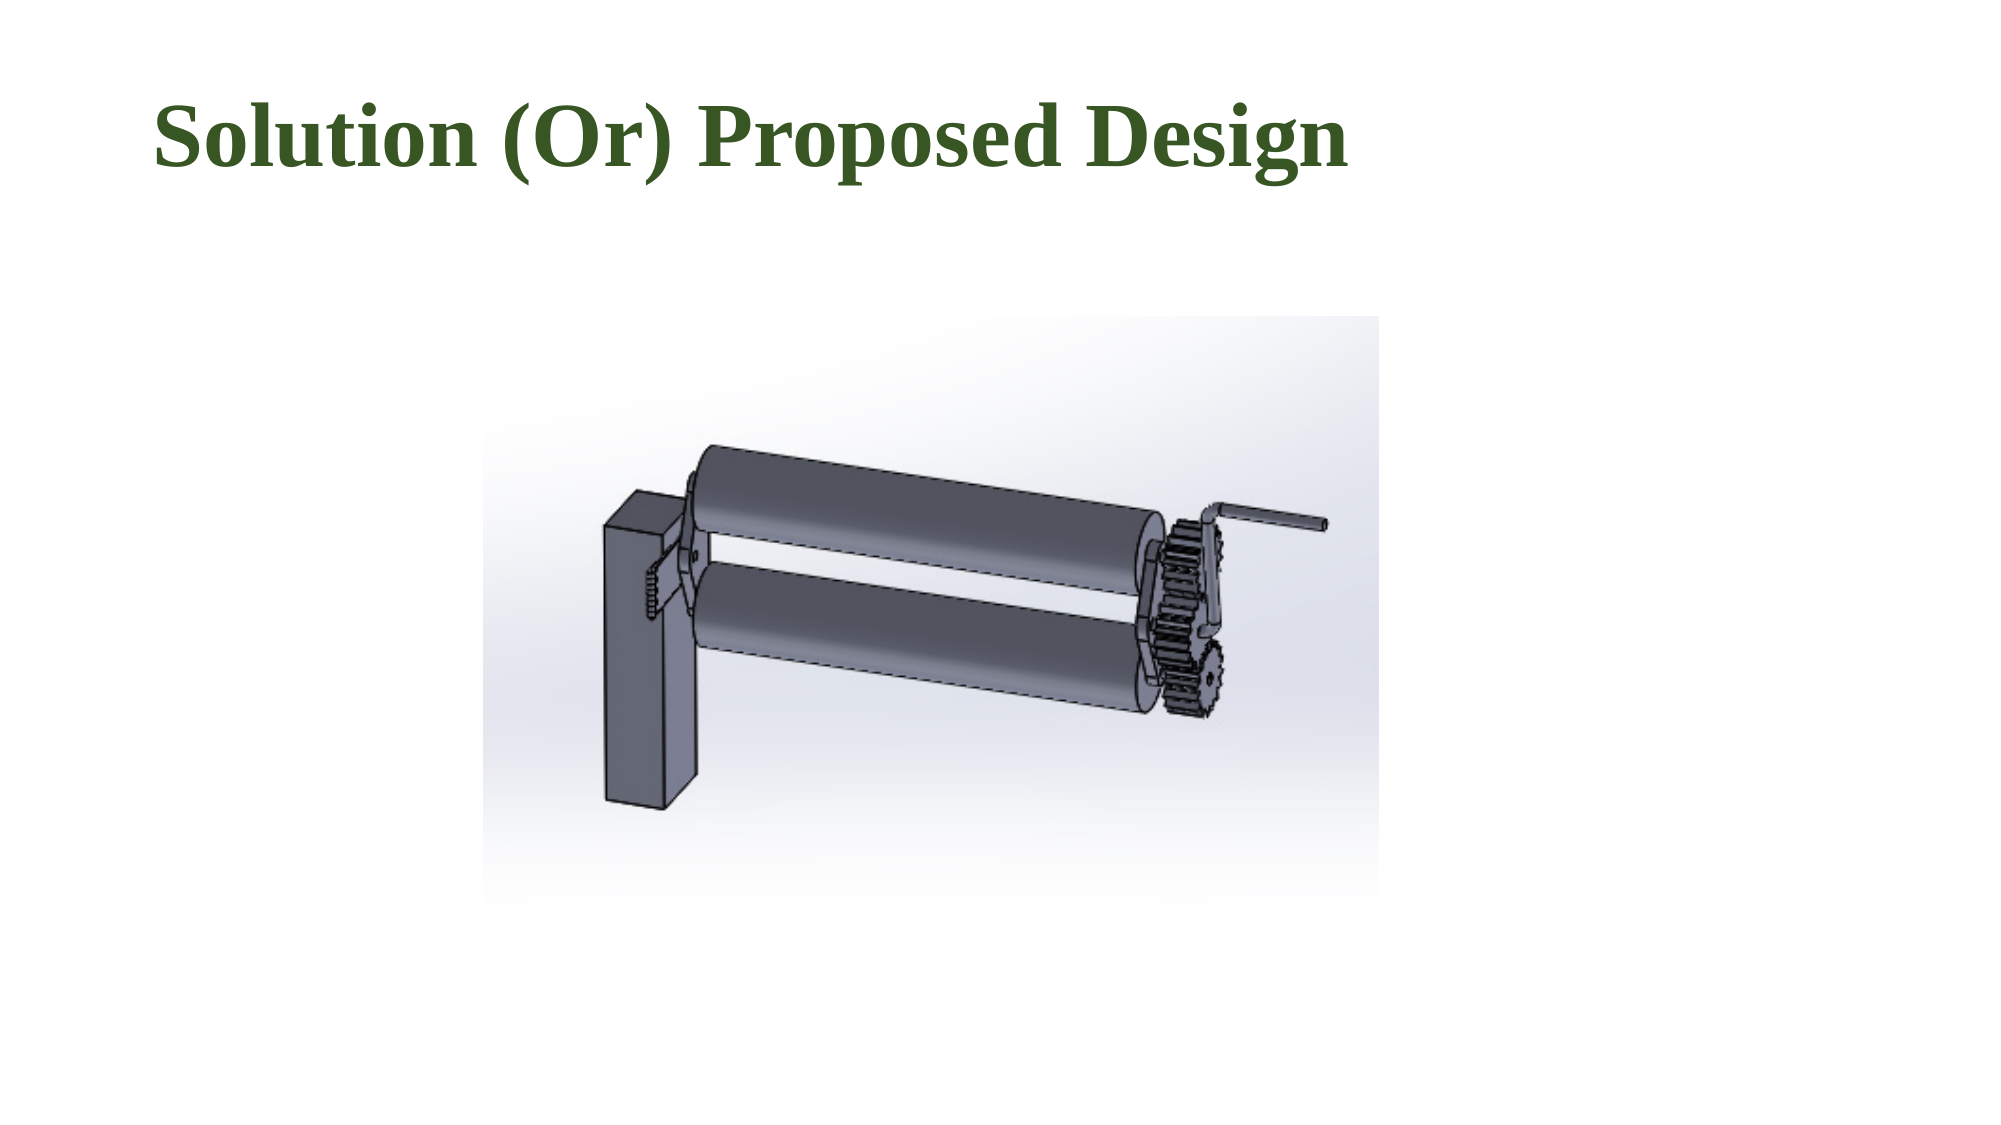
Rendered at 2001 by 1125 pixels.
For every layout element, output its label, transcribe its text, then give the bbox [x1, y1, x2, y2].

title Solution (Or) Proposed Design [137, 59, 1863, 214]
picture [482, 316, 1379, 940]
